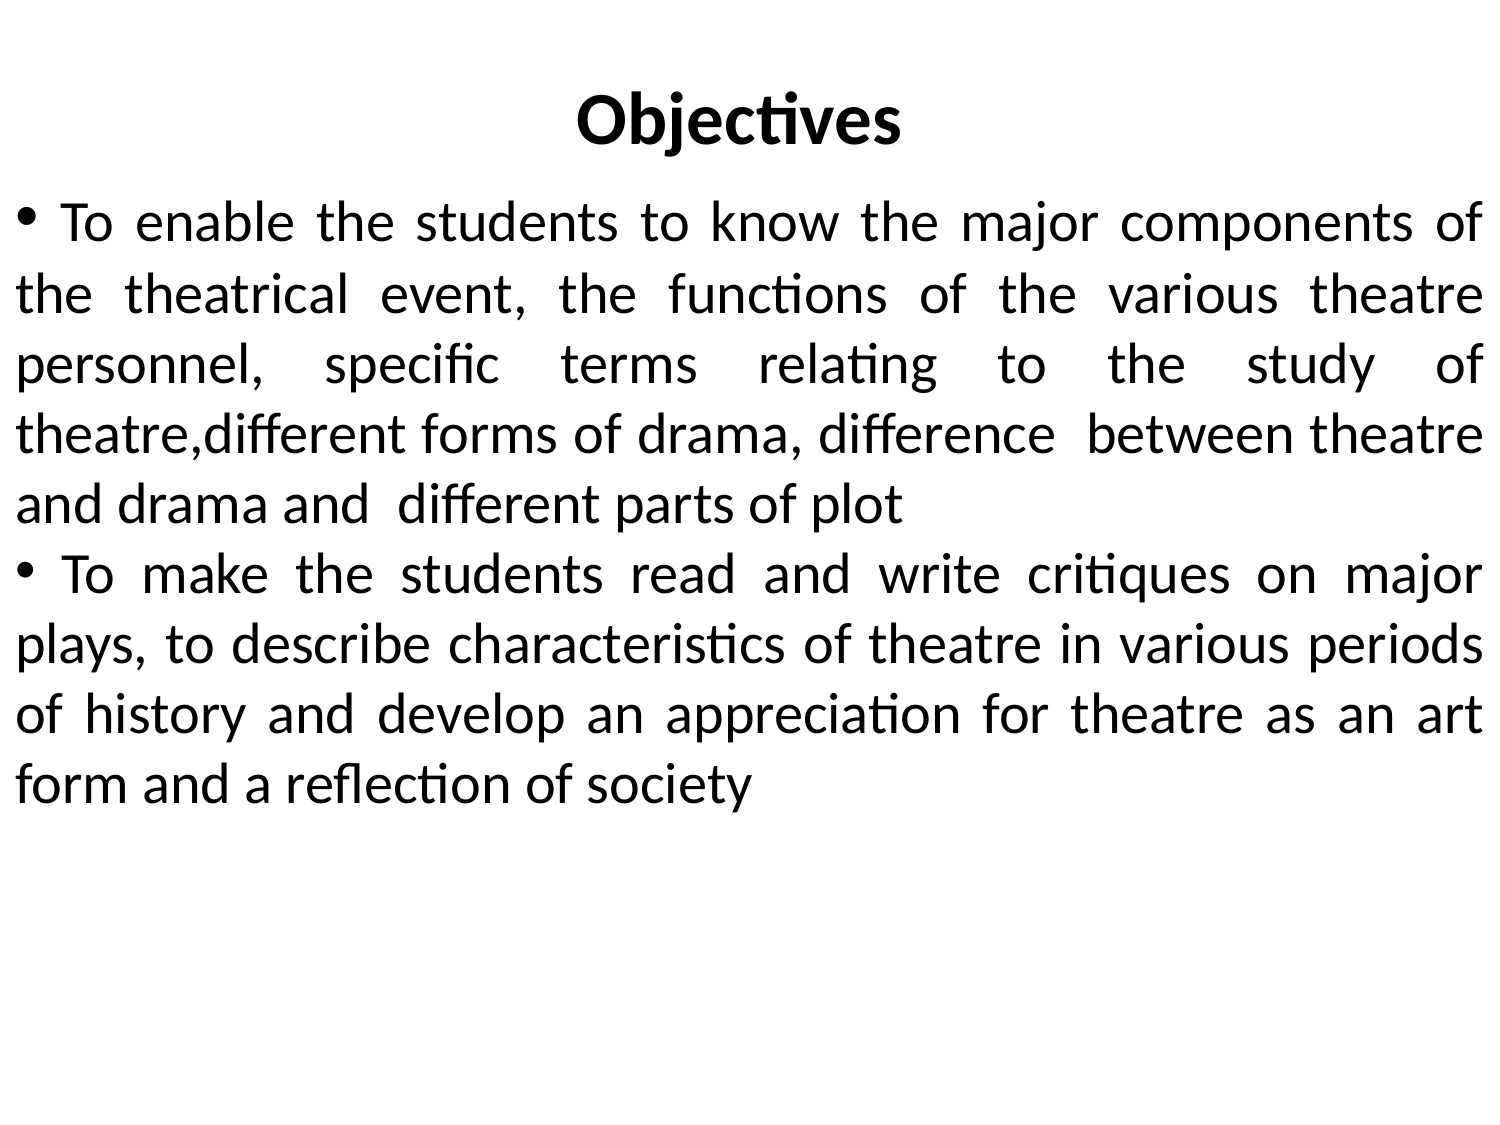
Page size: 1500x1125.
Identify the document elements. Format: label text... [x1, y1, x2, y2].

text_box Objectives [74, 45, 1425, 164]
text_box To enable the students to know the major components of the theatrical event, the functions of the various theatre personnel, specific terms relating to the study of theatre,different forms of drama, difference between theatre and drama and different parts of plot To make the students read and write critiques on major plays, to describe characteristics of theatre in various periods of history and develop an appreciation for theatre as an art form and a reflection of society [0, 167, 1500, 823]
